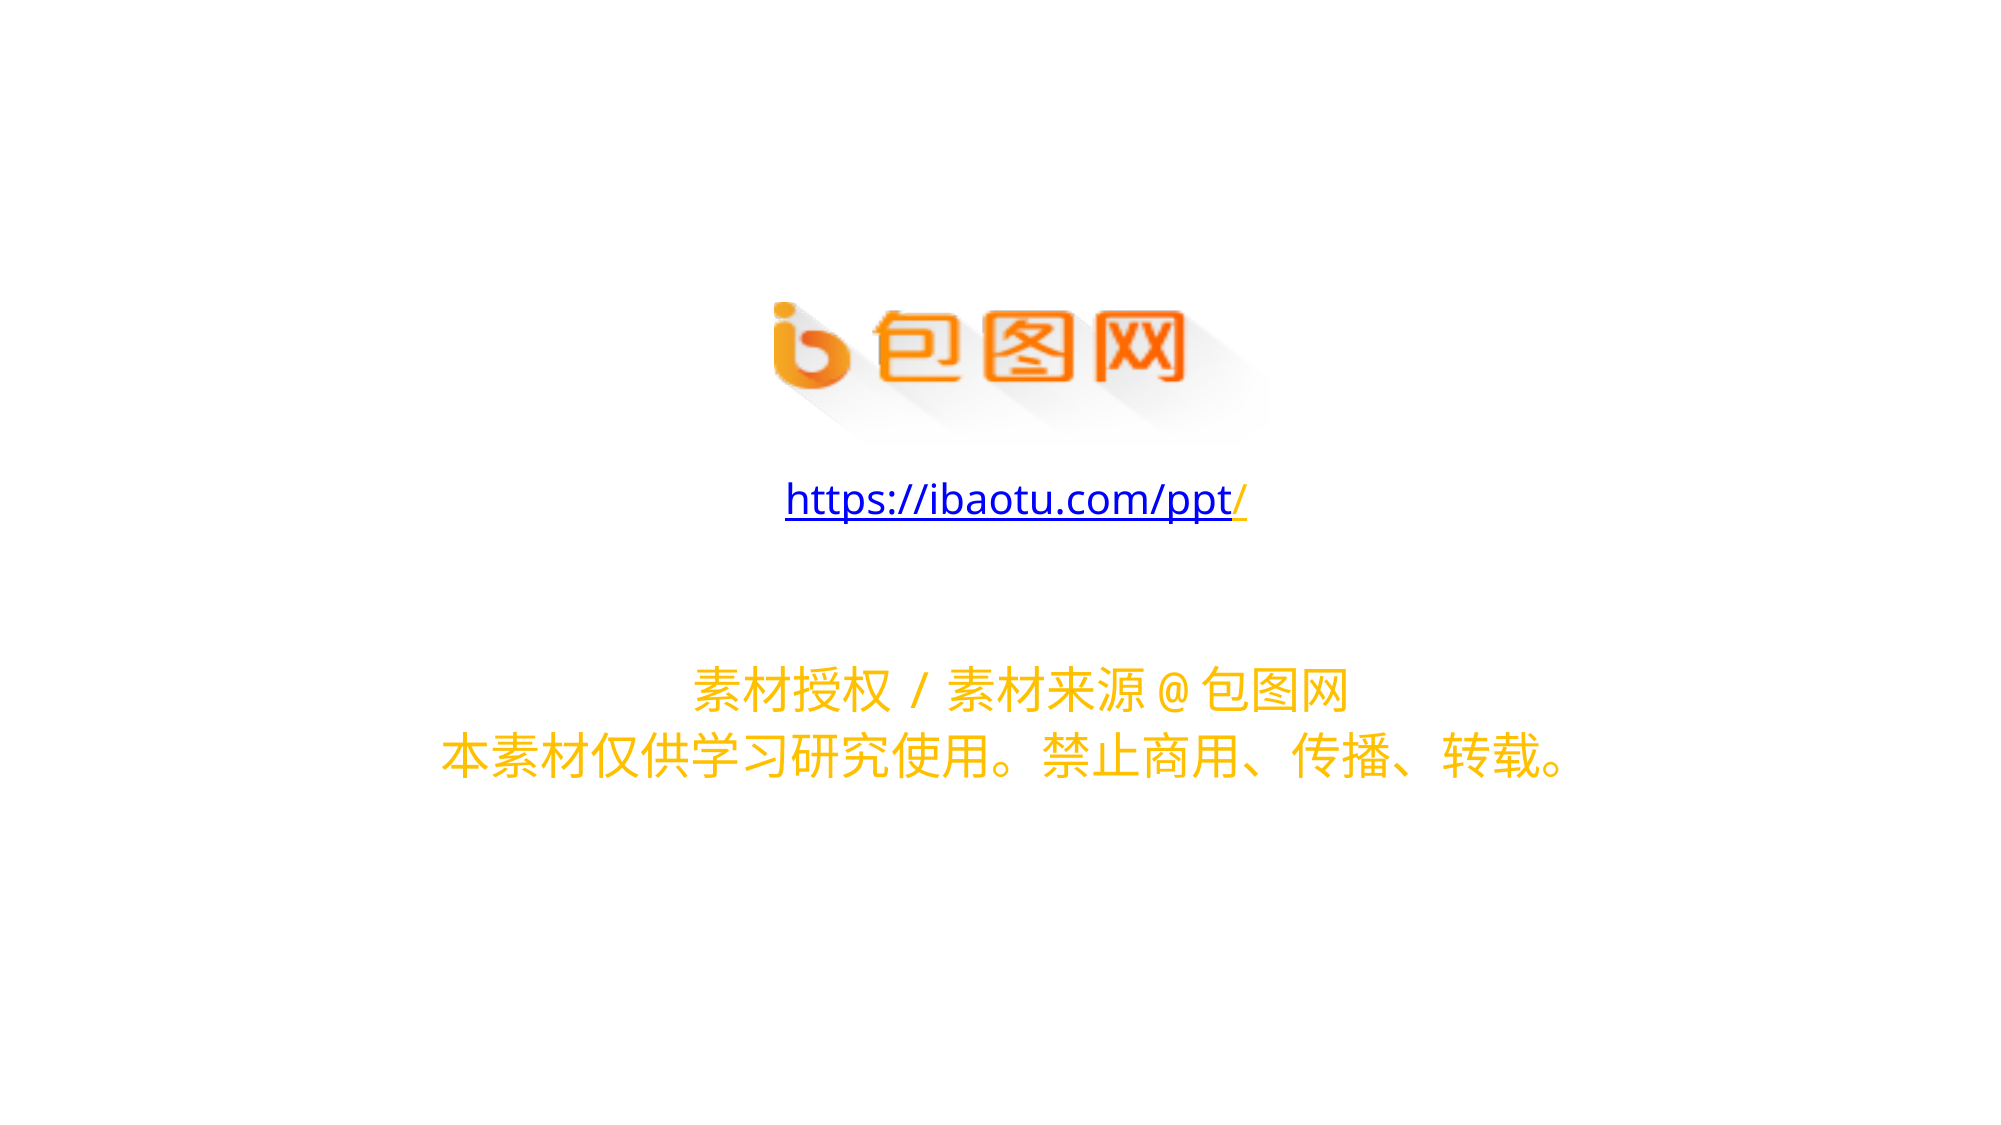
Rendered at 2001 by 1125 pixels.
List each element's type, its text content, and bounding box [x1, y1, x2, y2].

picture [774, 302, 1269, 446]
text_box 素材授权/素材来源@包图网 本素材仅供学习研究使用。禁止商用、传播、转载。 [369, 645, 1674, 792]
text_box https://ibaotu.com/ppt/ [713, 459, 1330, 538]
